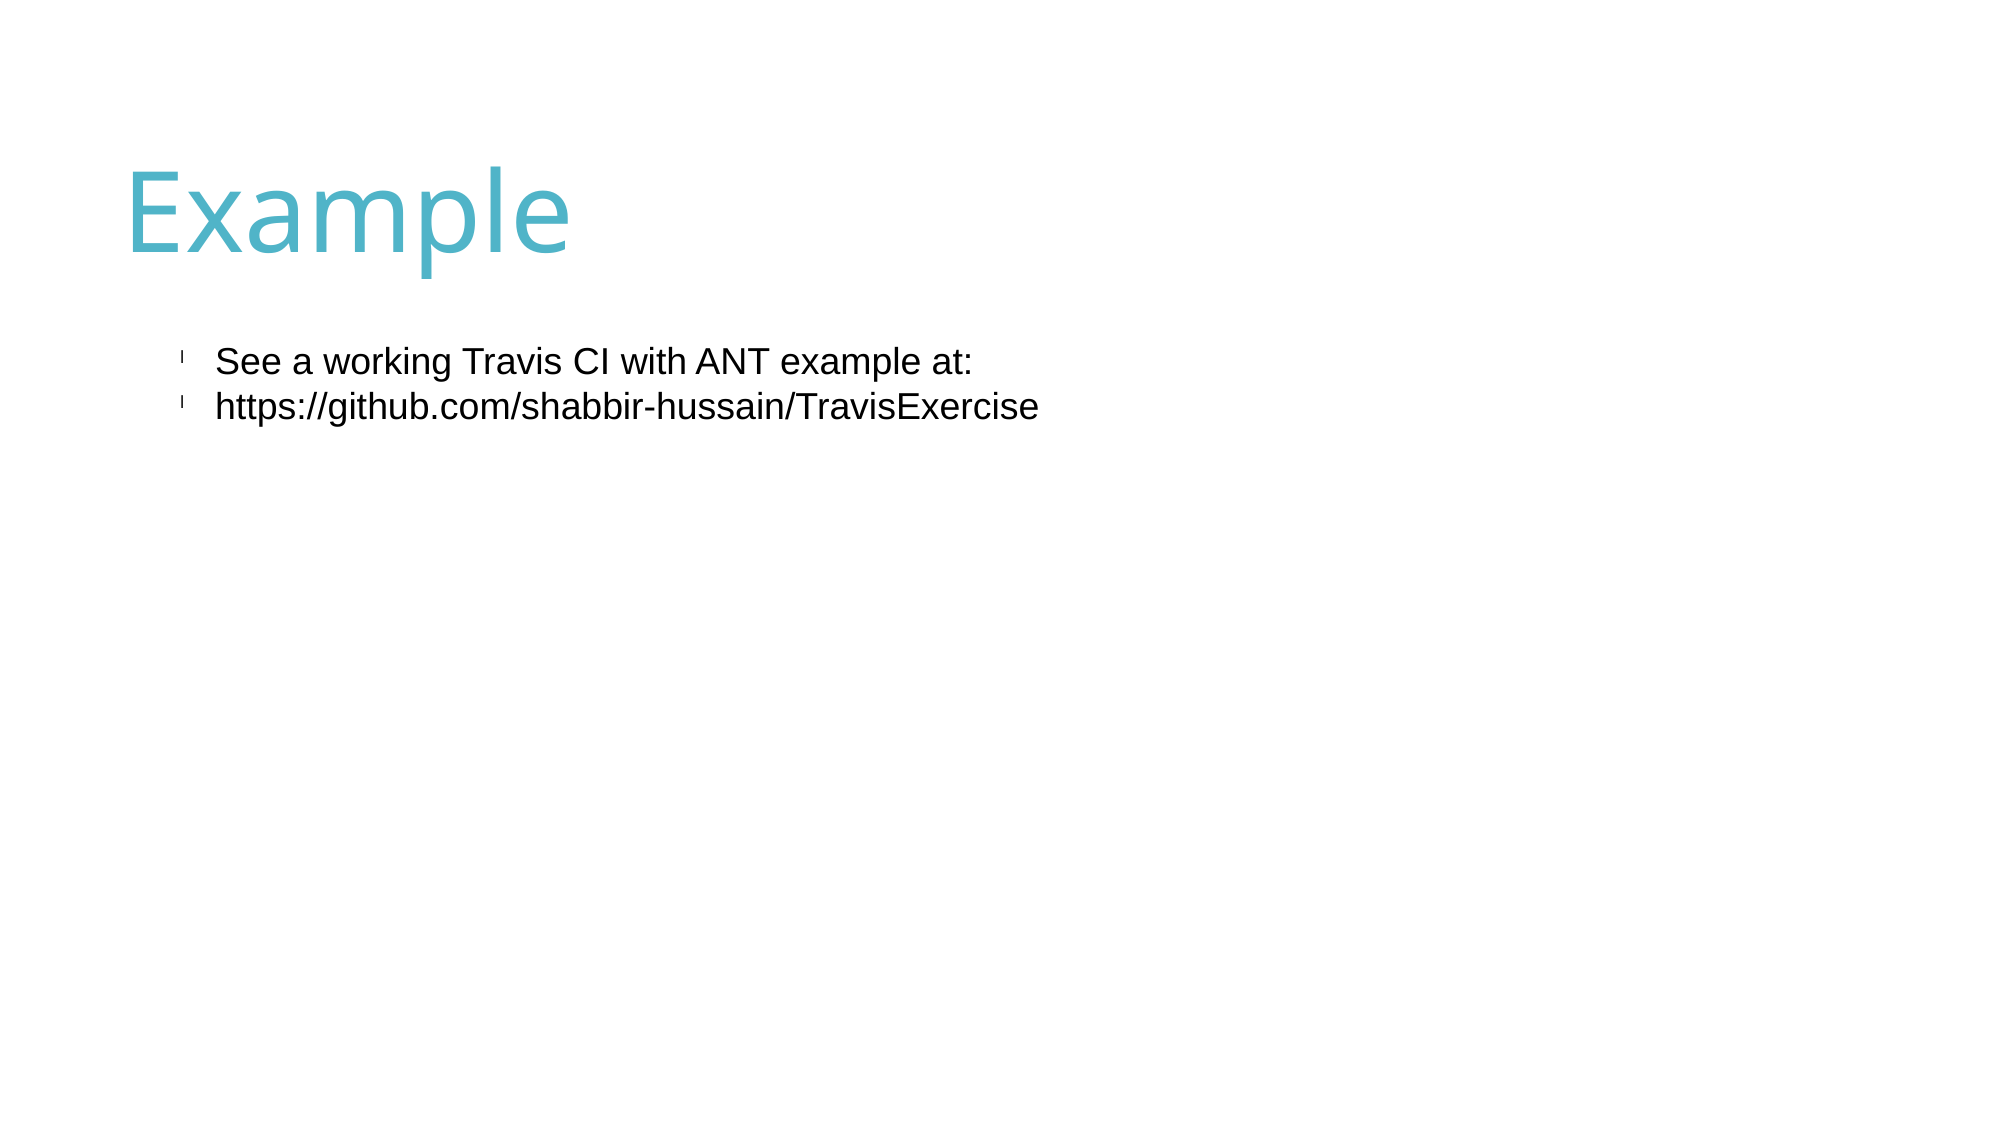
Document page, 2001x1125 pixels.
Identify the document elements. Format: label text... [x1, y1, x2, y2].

text_box Example [107, 81, 1875, 354]
text_box See a working Travis CI with ANT example at: https://github.com/shabbir-hussain/TravisExercise [164, 329, 1202, 471]
